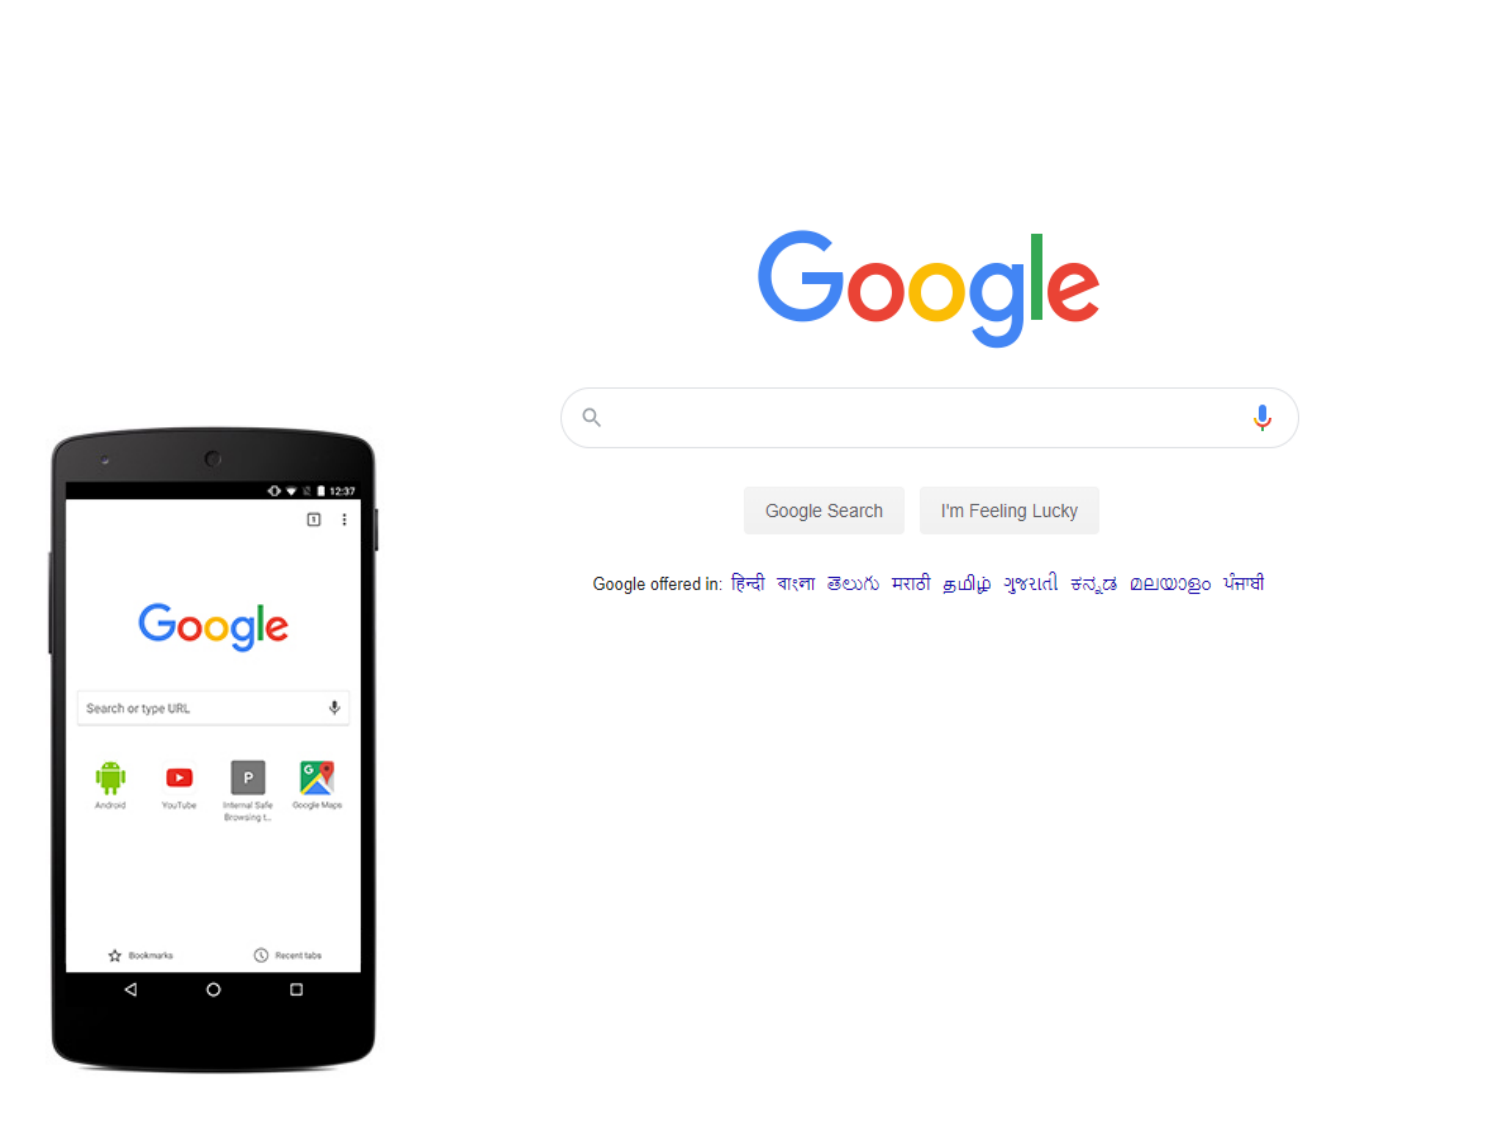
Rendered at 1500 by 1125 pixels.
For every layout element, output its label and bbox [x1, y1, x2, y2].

picture [24, 412, 394, 1093]
picture [418, 24, 1457, 676]
